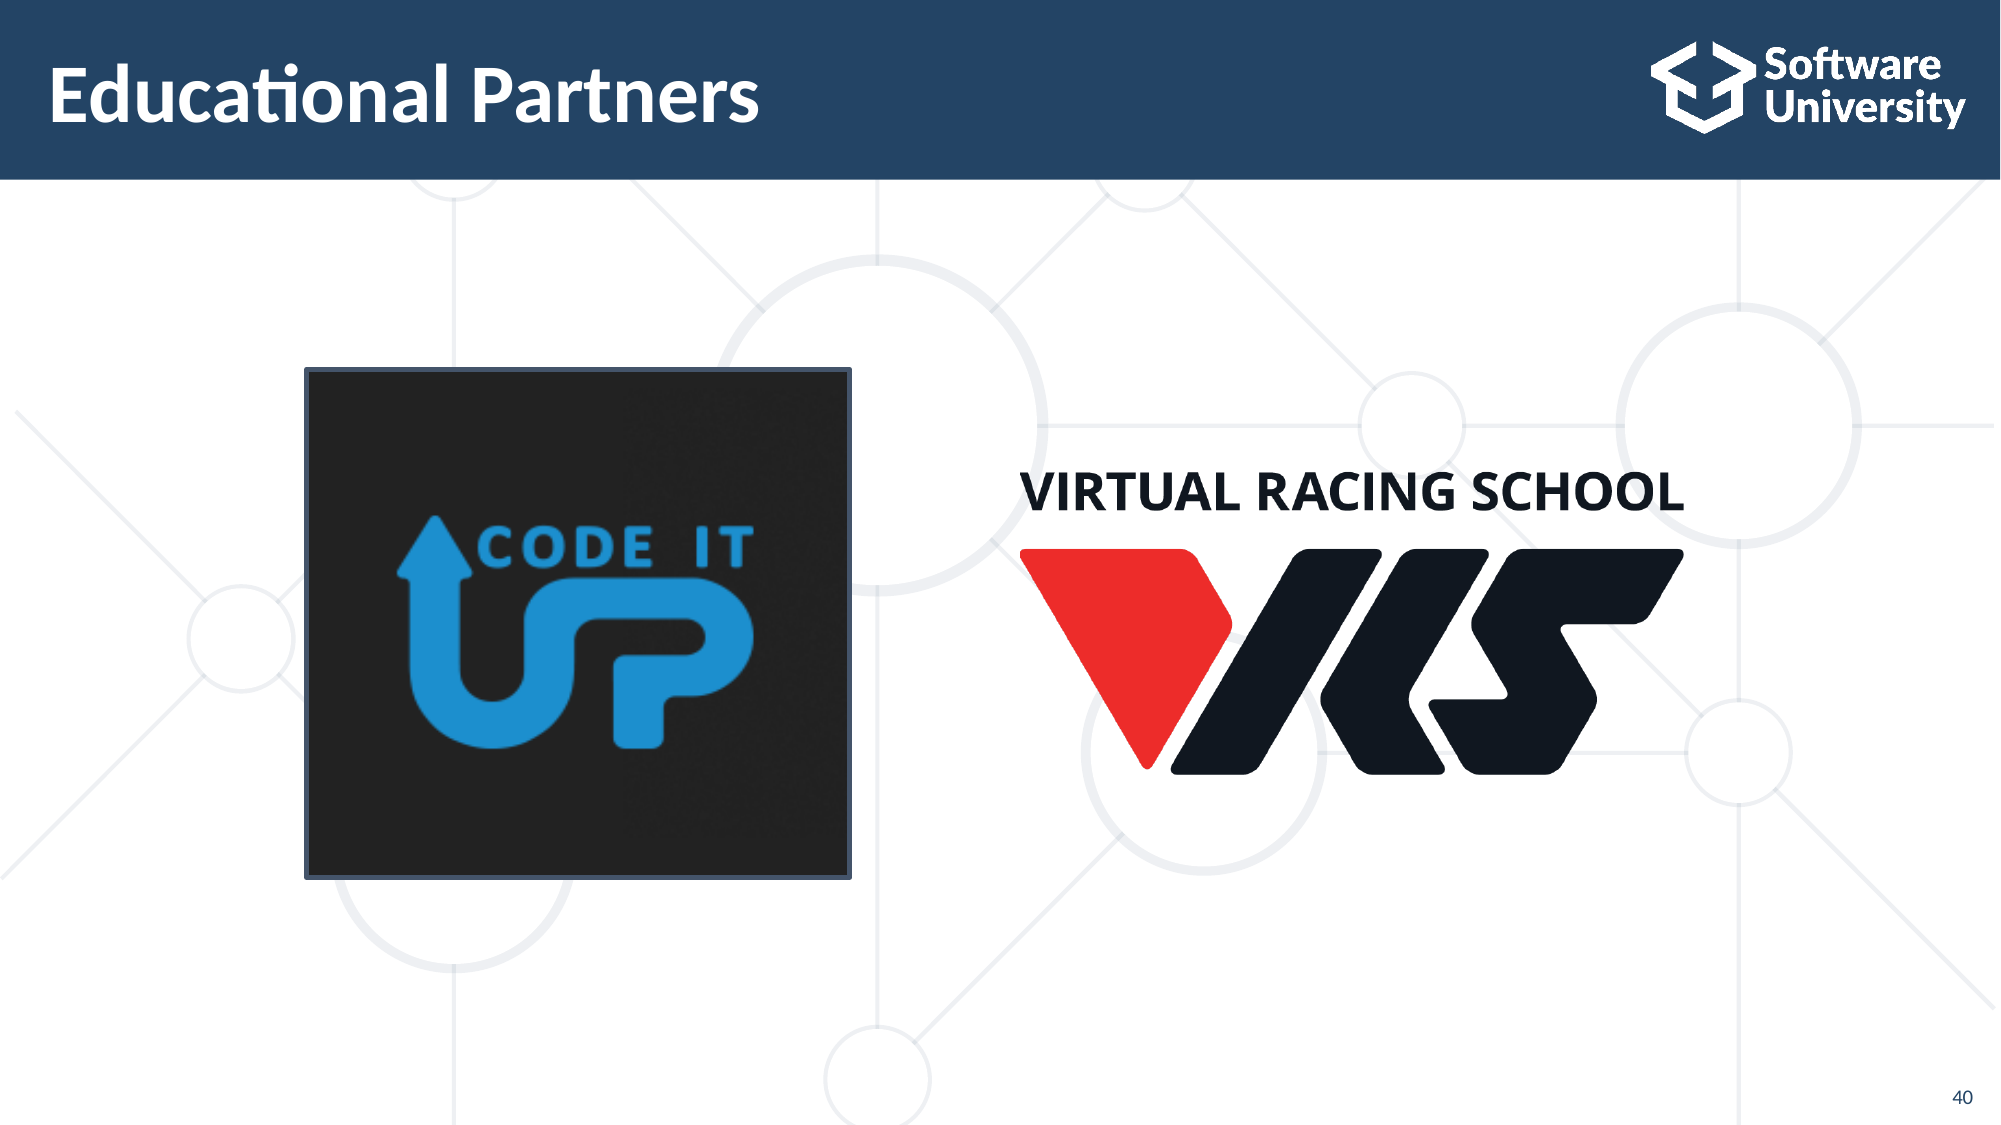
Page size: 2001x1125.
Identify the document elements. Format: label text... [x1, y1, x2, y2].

picture [1020, 295, 1685, 951]
picture [308, 371, 848, 876]
title Educational Partners [31, 16, 1625, 162]
picture [1651, 41, 1966, 134]
slide_number 40 [1927, 1067, 1989, 1117]
